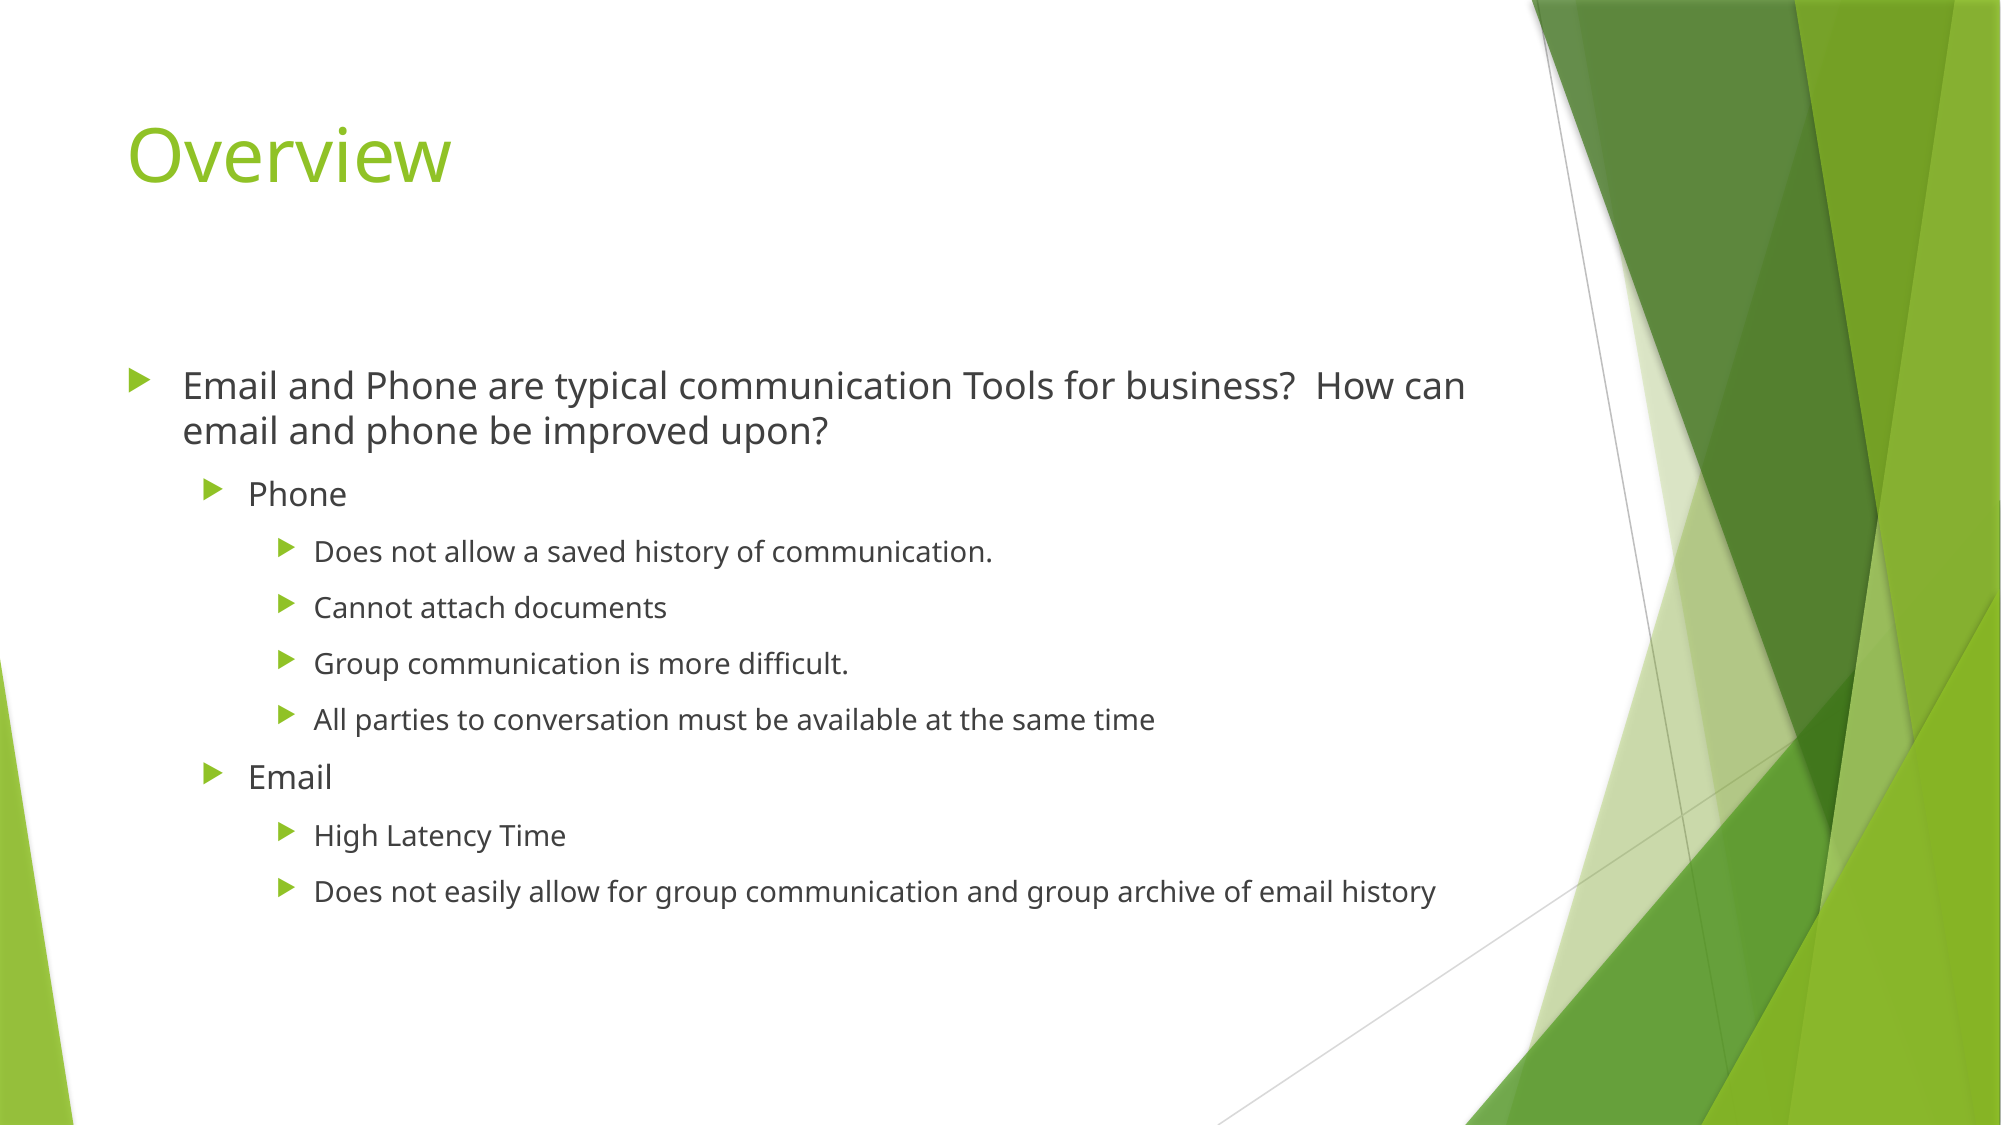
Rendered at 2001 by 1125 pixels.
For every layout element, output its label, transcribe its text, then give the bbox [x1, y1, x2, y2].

title Overview [111, 99, 1522, 317]
list Email and Phone are typical communication Tools for business? How can email and phone be improved upon? Phone Does not allow a saved history of communication. Cannot attach documents Group communication is more difficult. All parties to conversation must be available at the same time Email High Latency Time Does not easily allow for group communication and group archive of email history [111, 354, 1522, 992]
